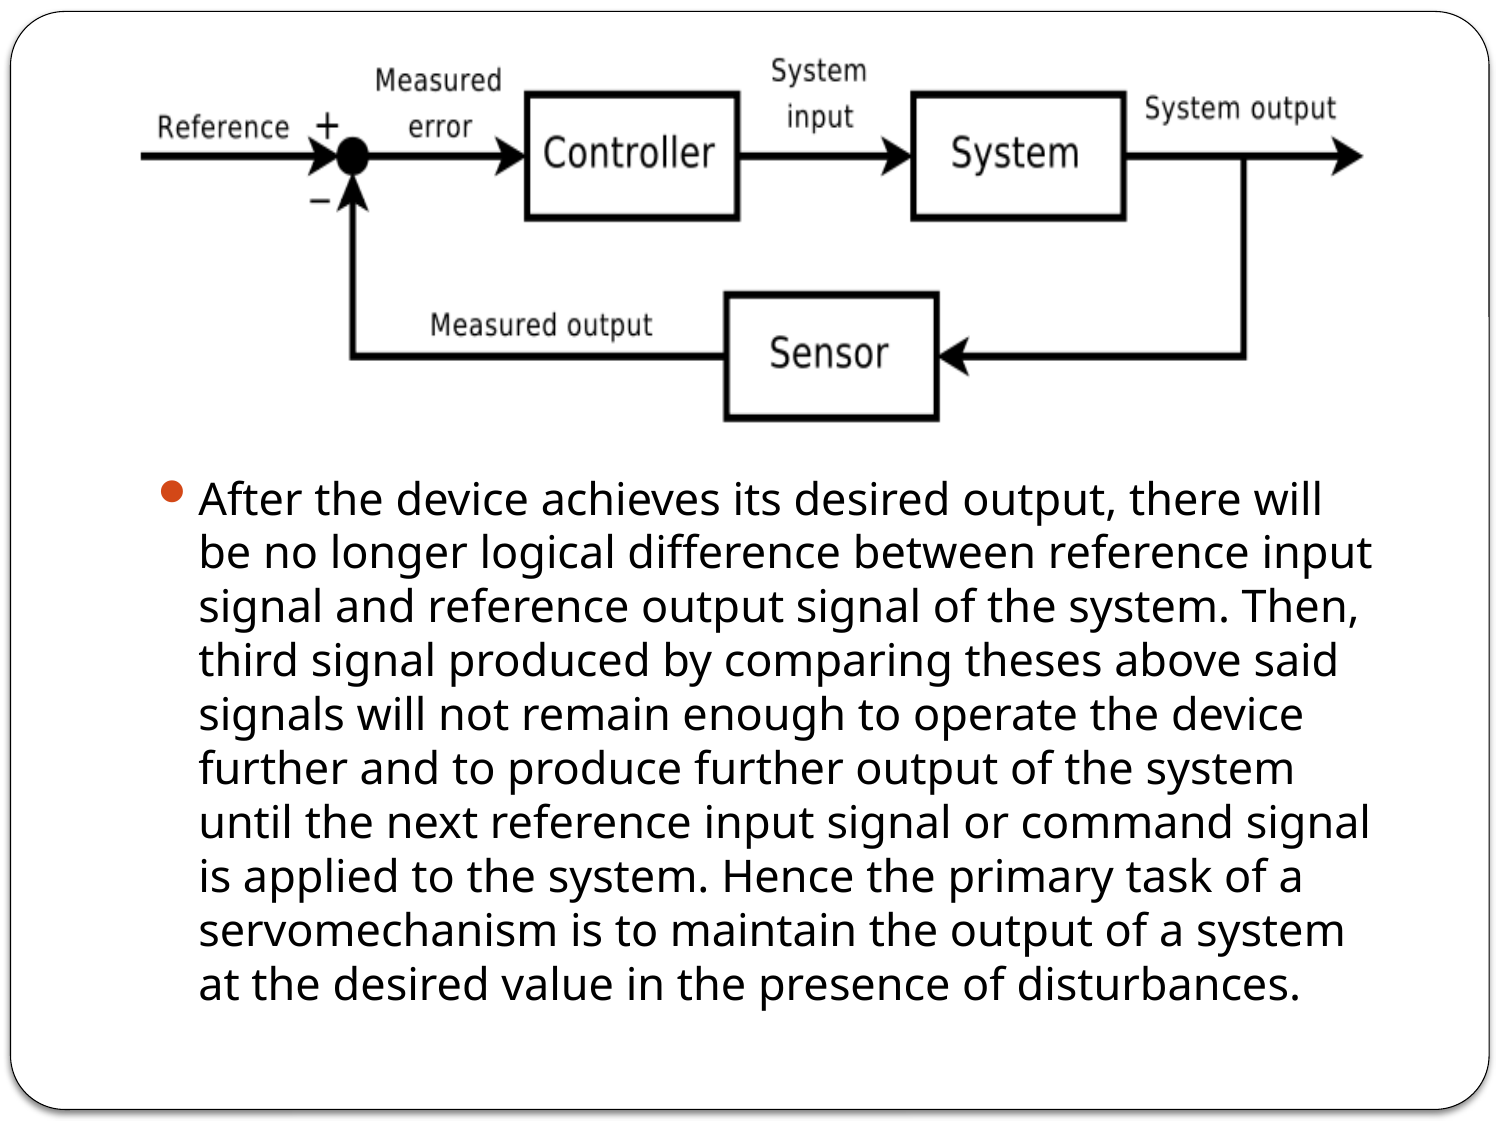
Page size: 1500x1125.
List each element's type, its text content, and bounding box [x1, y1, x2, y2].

list After the device achieves its desired output, there will be no longer logical difference between reference input signal and reference output signal of the system. Then, third signal produced by comparing theses above said signals will not remain enough to operate the device further and to produce further output of the system until the next reference input signal or command signal is applied to the system. Hence the primary task of a servomechanism is to maintain the output of a system at the desired value in the presence of disturbances. [143, 462, 1394, 1038]
picture [138, 49, 1389, 438]
